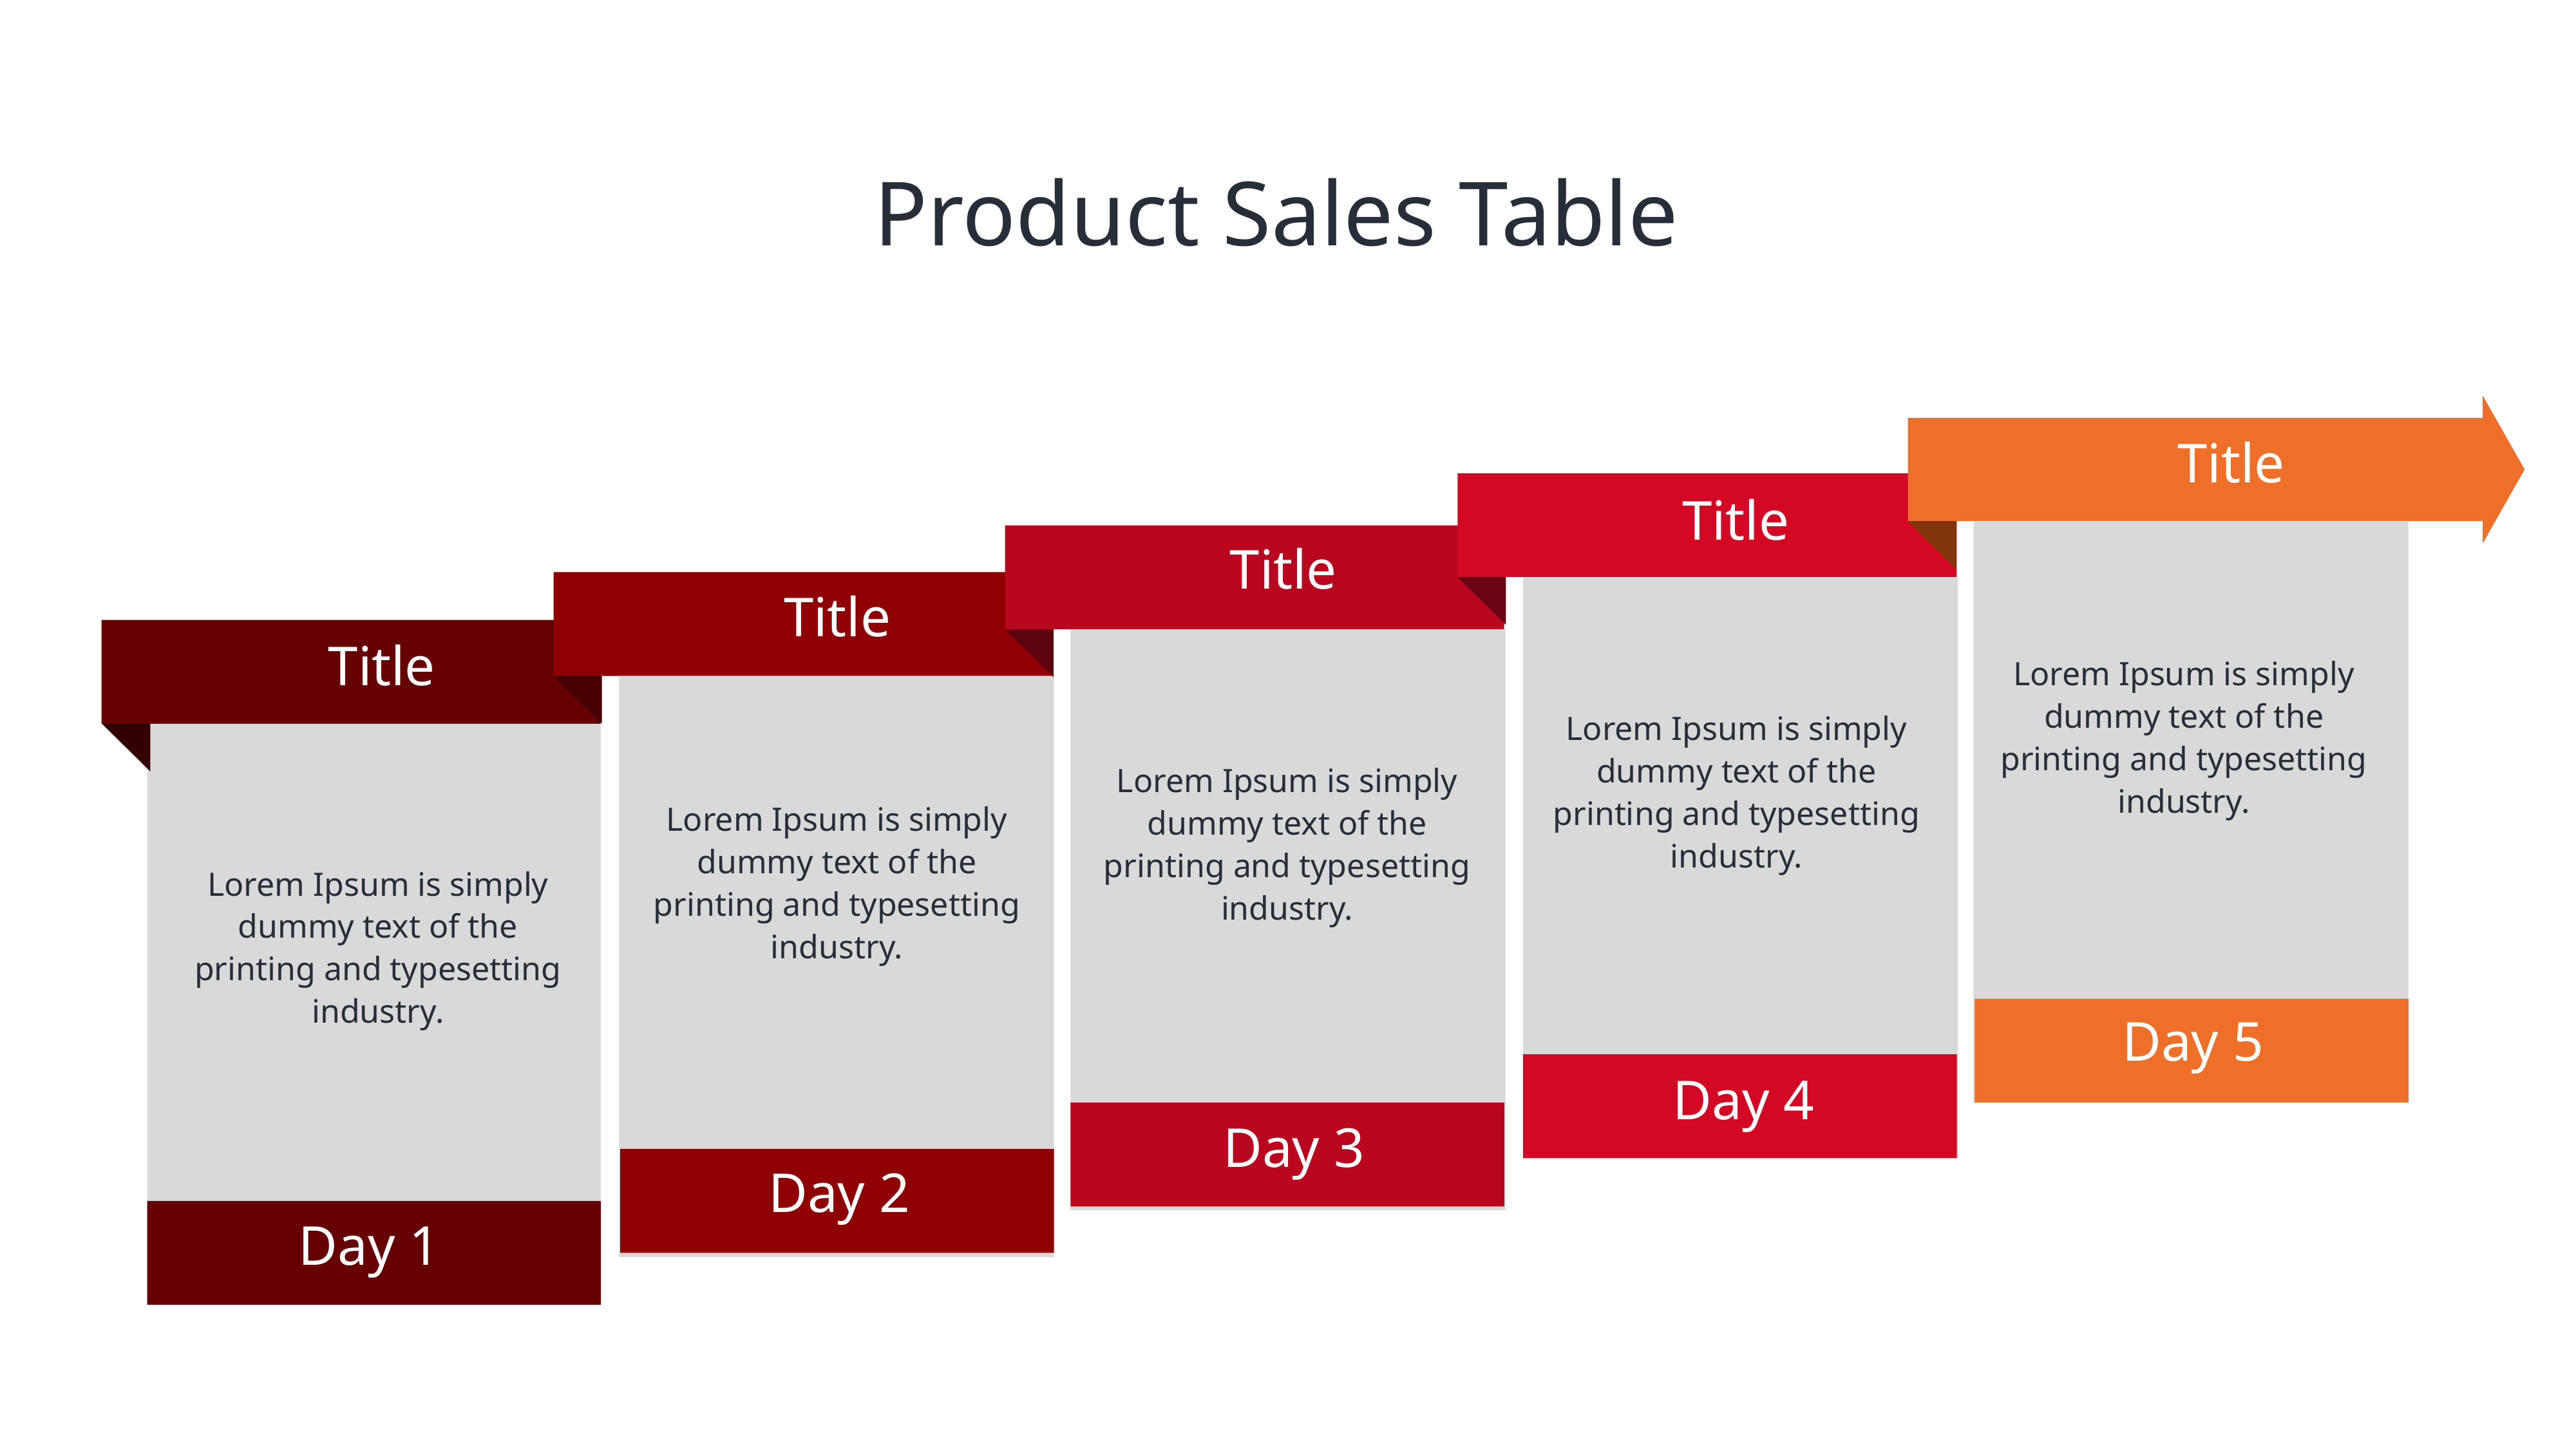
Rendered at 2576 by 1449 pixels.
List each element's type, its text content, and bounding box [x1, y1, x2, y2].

title Product Sales Table [177, 77, 2399, 357]
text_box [1457, 473, 1958, 1159]
text_box [147, 723, 553, 1200]
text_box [1908, 395, 2525, 1103]
text_box [147, 1200, 601, 1305]
text_box Title [318, 627, 459, 701]
text_box Day 1 [289, 1206, 450, 1281]
text_box [102, 723, 151, 772]
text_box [1005, 525, 1506, 1211]
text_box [553, 572, 1054, 1257]
text_box [101, 620, 553, 724]
text_box Lorem Ipsum is simply dummy text of the printing and typesetting industry. [164, 848, 553, 1041]
